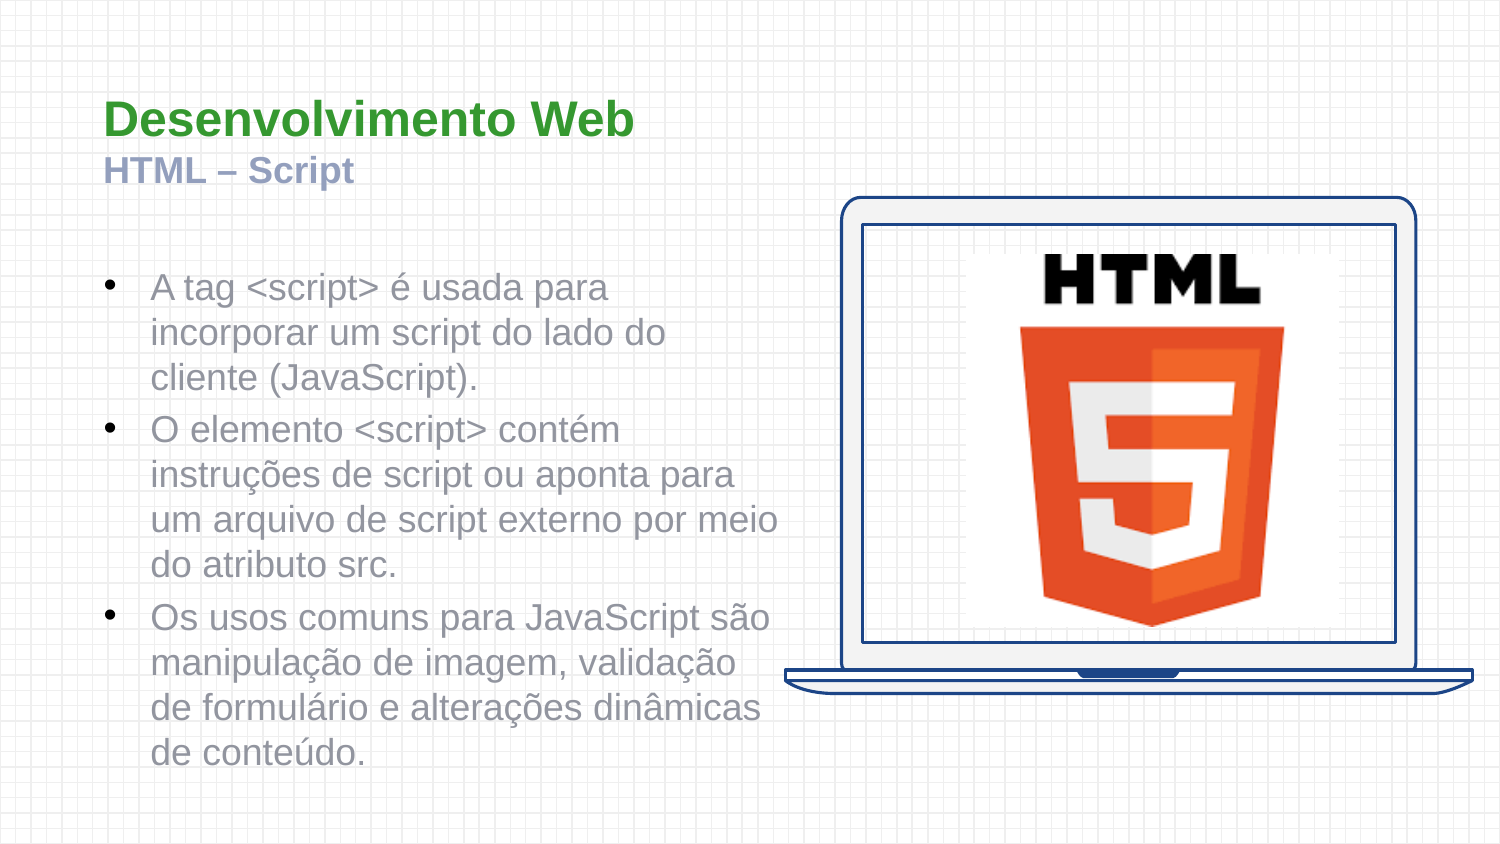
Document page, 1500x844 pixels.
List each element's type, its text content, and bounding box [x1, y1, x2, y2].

text_box Desenvolvimento Web HTML – Script [88, 79, 1248, 234]
text_box A tag <script> é usada para incorporar um script do lado do cliente (JavaScript). O elemento <script> contém instruções de script ou aponta para um arquivo de script externo por meio do atributo src. Os usos comuns para JavaScript são manipulação de imagem, validação de formulário e alterações dinâmicas de conteúdo. [88, 254, 798, 800]
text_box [785, 197, 1473, 694]
